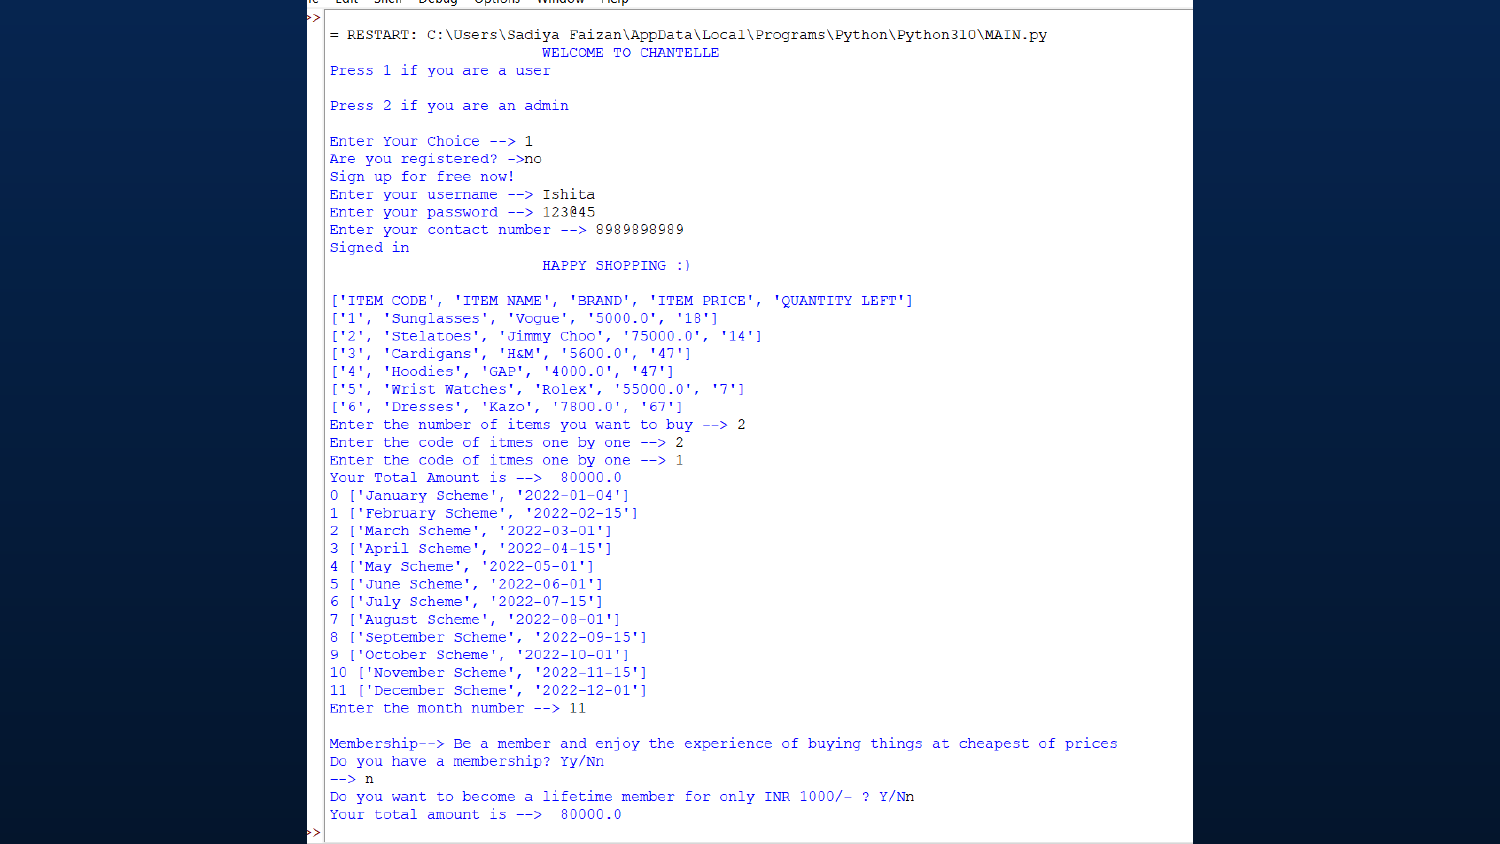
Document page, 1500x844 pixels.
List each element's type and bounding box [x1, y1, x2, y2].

picture [307, 0, 1193, 844]
